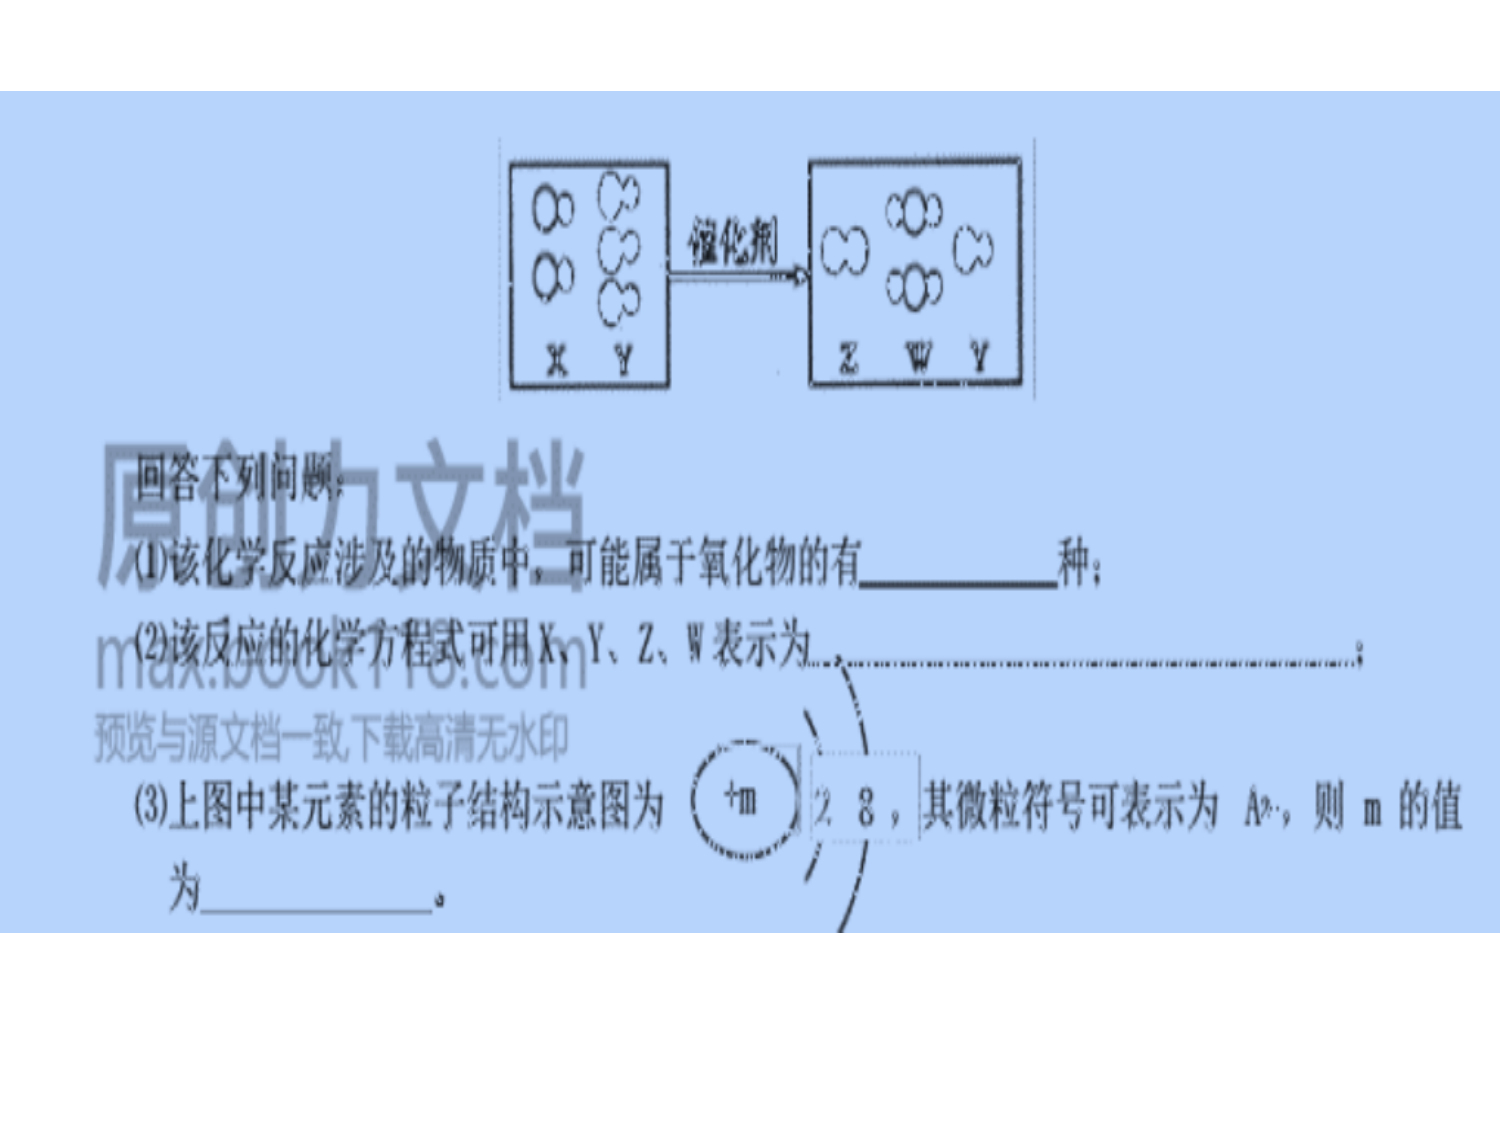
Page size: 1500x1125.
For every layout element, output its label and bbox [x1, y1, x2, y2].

picture [0, 91, 1500, 933]
